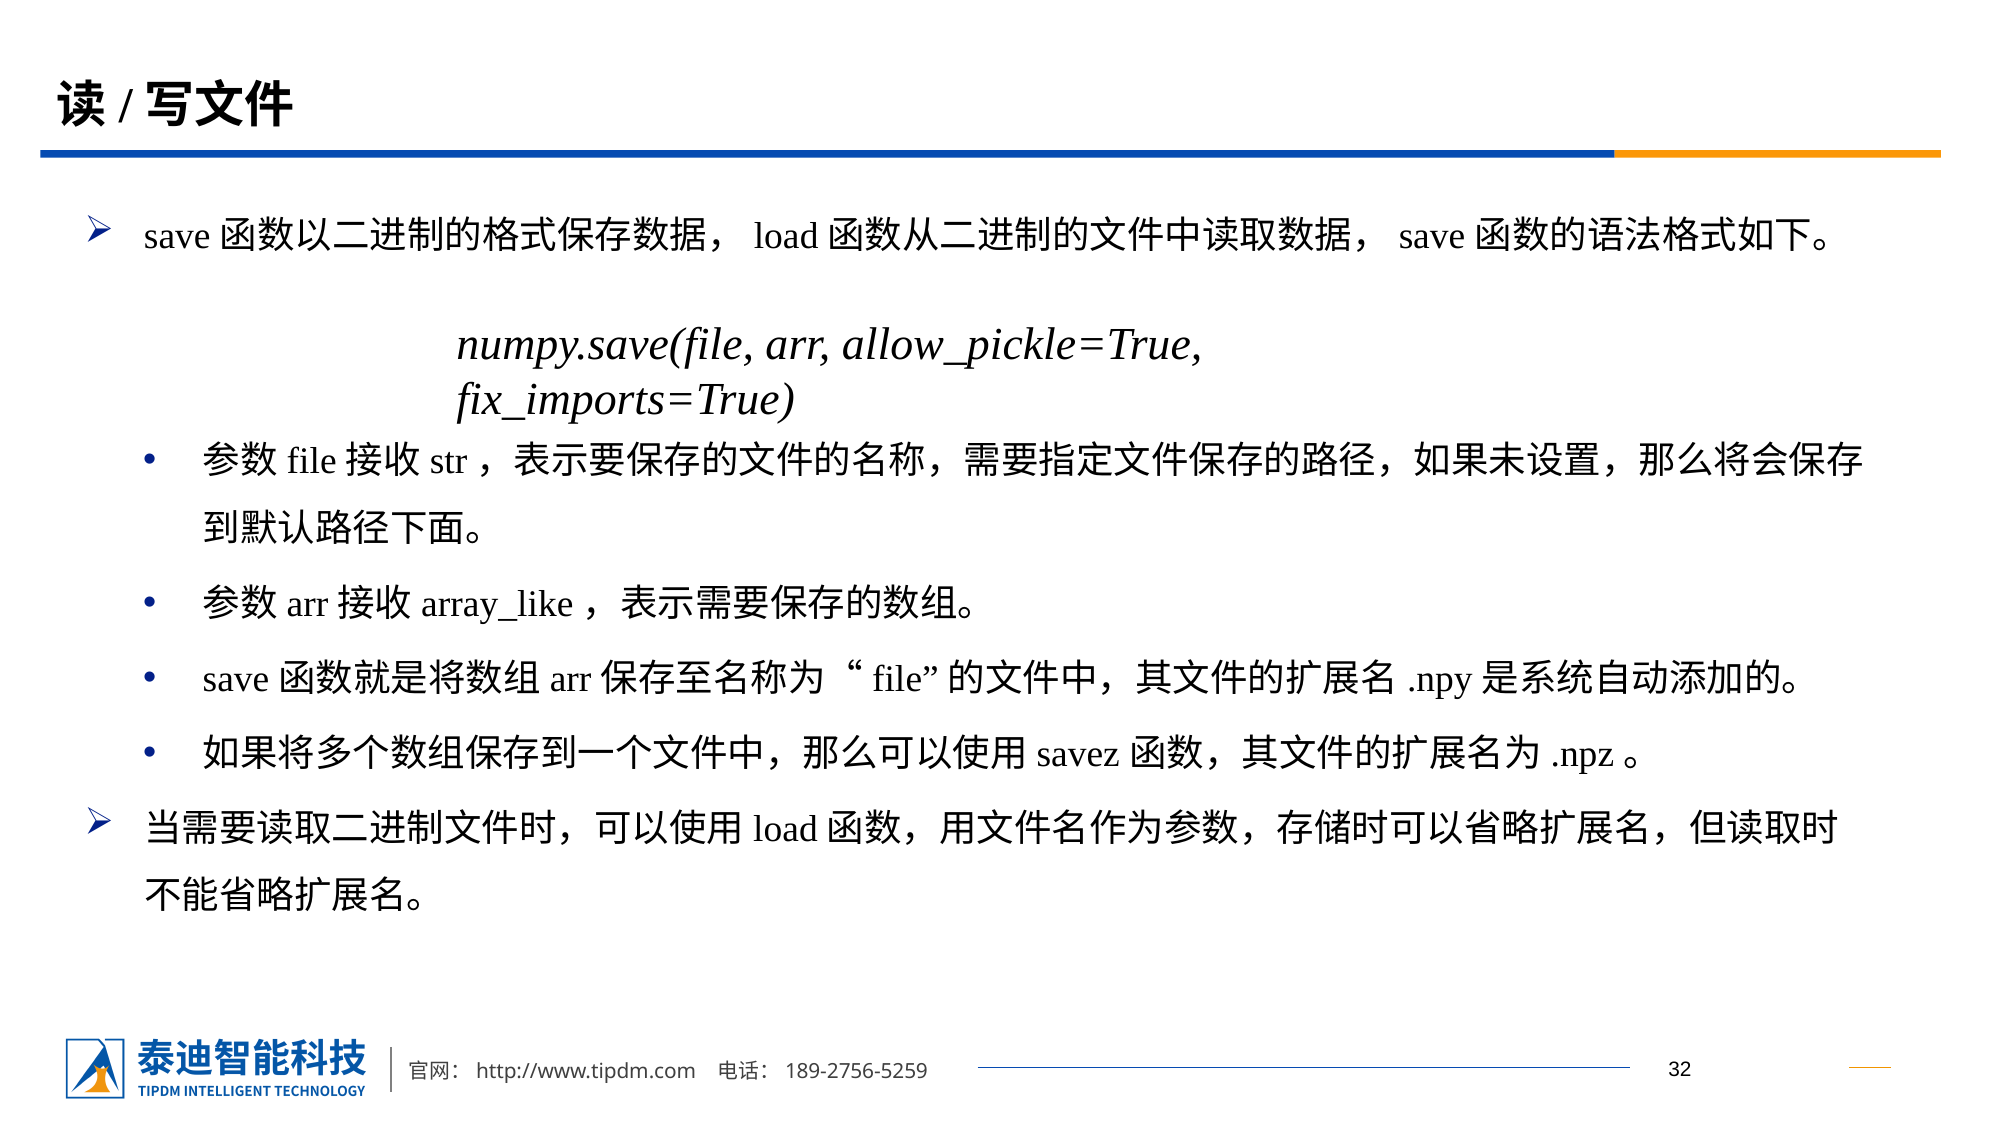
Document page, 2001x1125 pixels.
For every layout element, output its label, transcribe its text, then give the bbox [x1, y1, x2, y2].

text_box numpy.save(file, arr, allow_pickle=True, fix_imports=True) [441, 306, 1559, 431]
title 读/写文件 [41, 58, 1842, 146]
list save函数以二进制的格式保存数据，load函数从二进制的文件中读取数据，save函数的语法格式如下。 参数file接收str，表示要保存的文件的名称，需要指定文件保存的路径，如果未设置，那么将会保存到默认路径下面。 参数arr接收array_like，表示需要保存的数组。 save函数就是将数组arr保存至名称为“file”的文件中，其文件的扩展名.npy是系统自动添加的。 如果将多个数组保存到一个文件中，那么可以使用savez函数，其文件的扩展名为.npz。 当需要读取二进制文件时，可以使用load函数，用文件名作为参数，存储时可以省略扩展名，但读取时不能省略扩展名。 [69, 181, 1892, 1101]
picture [52, 1028, 378, 1107]
